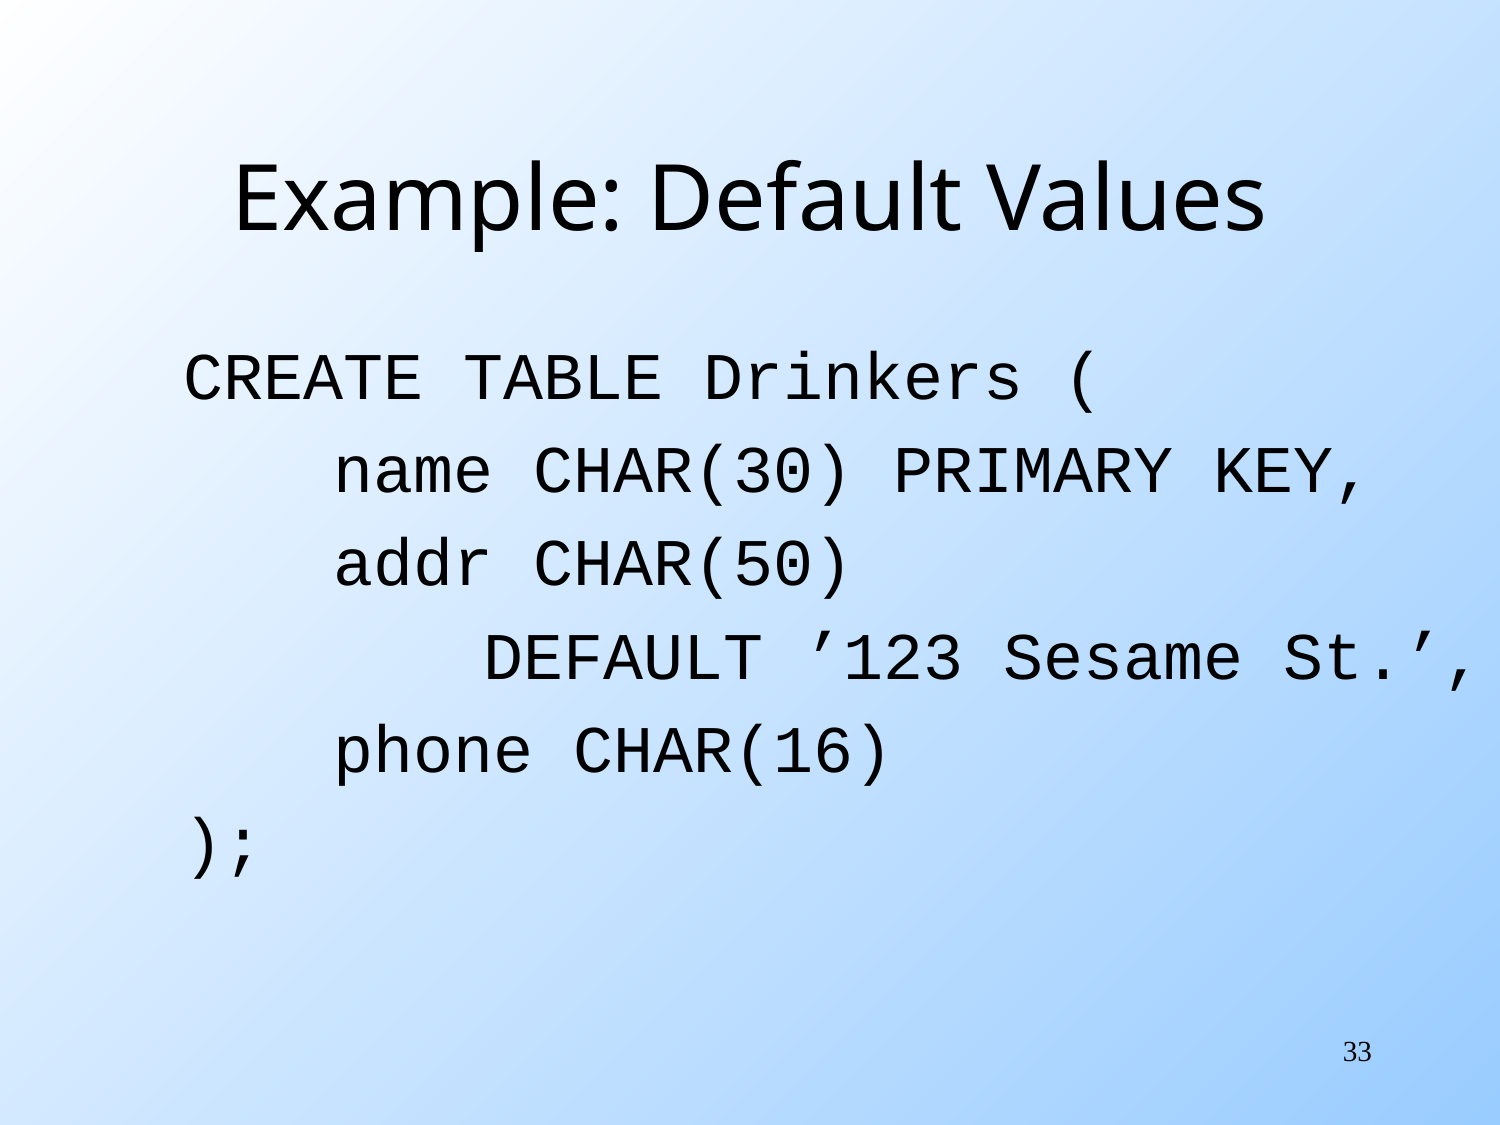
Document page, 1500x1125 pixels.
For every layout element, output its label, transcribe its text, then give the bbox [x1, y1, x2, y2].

title Example: Default Values [112, 99, 1388, 288]
list CREATE TABLE Drinkers ( name CHAR(30) PRIMARY KEY, addr CHAR(50) DEFAULT ’123 Sesame St.’, phone CHAR(16) ); [112, 324, 1500, 1000]
slide_number 33 [1074, 1025, 1388, 1100]
